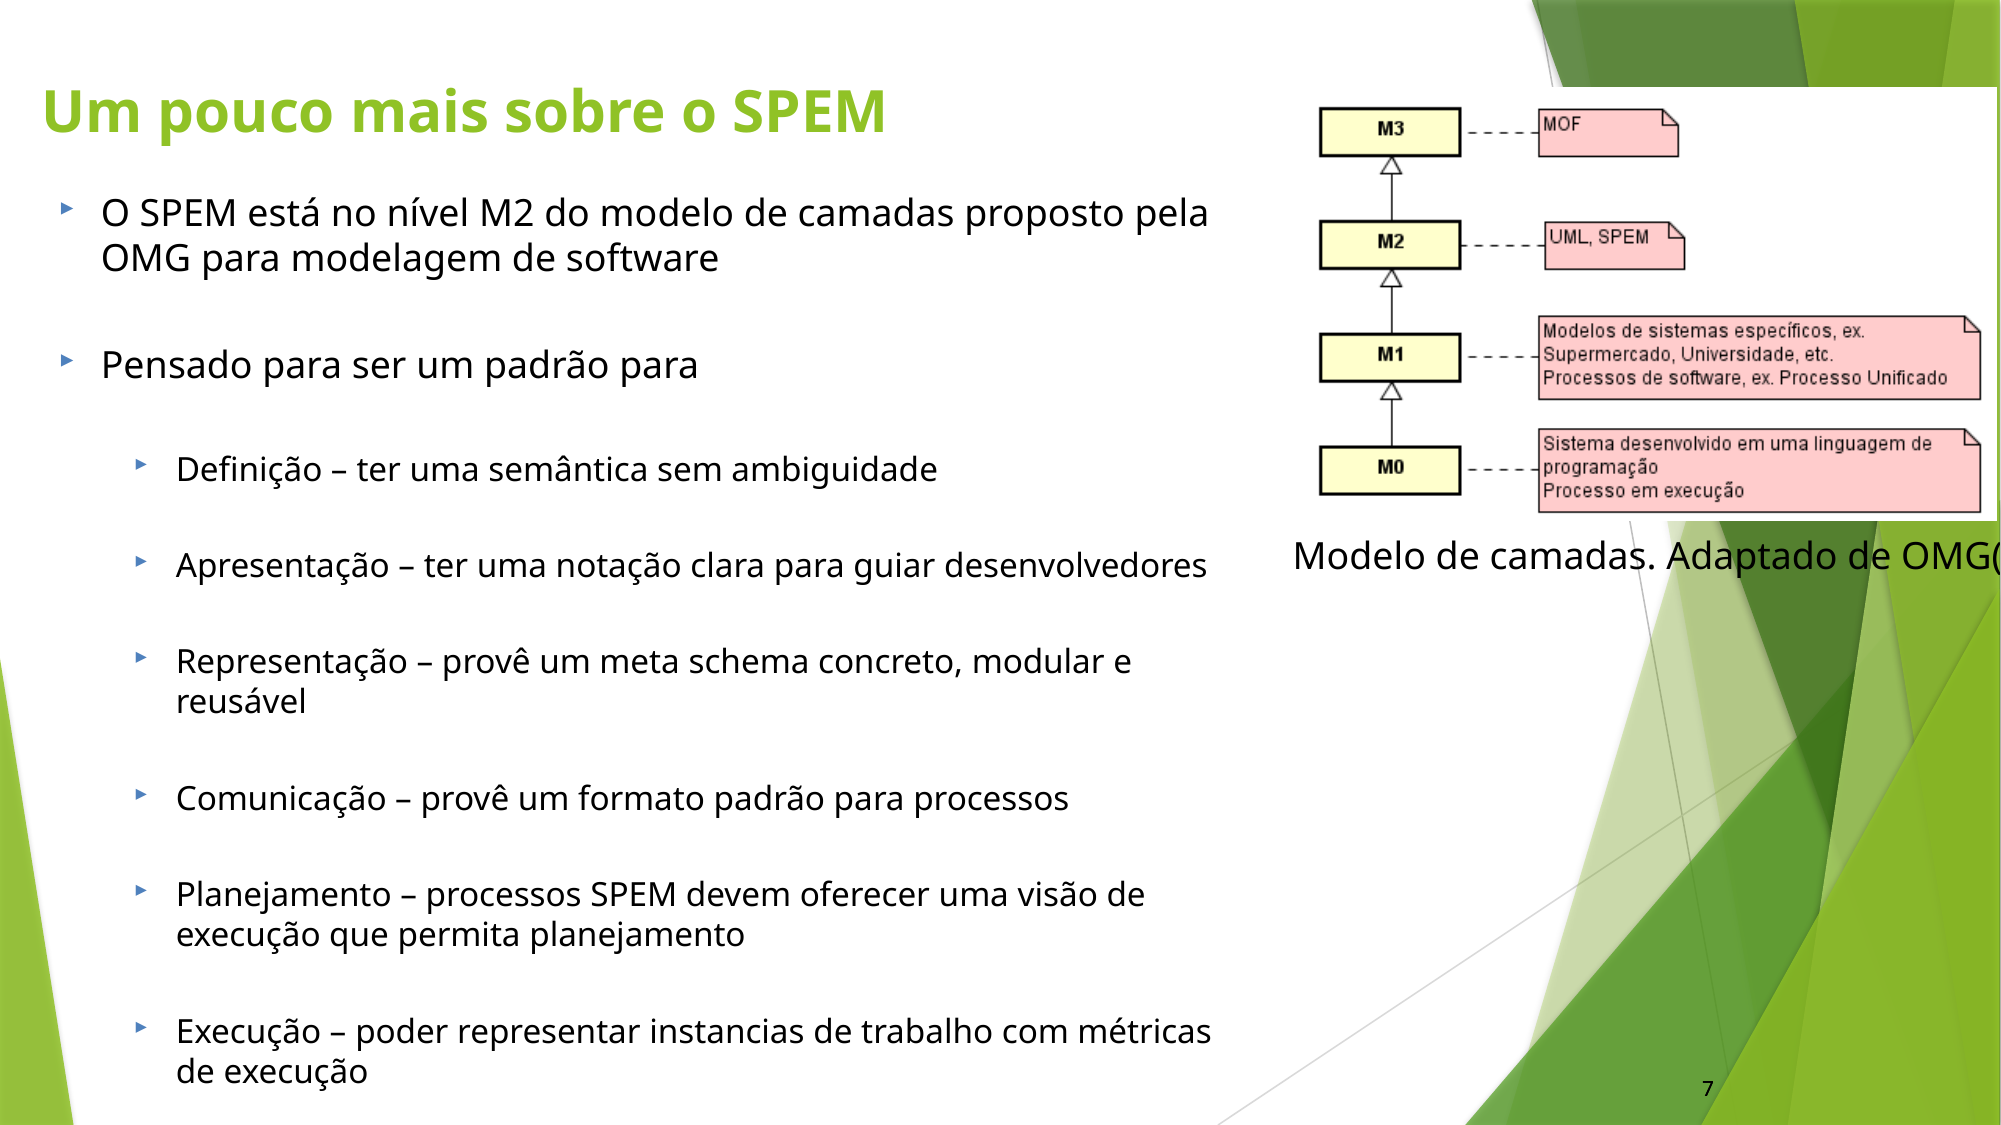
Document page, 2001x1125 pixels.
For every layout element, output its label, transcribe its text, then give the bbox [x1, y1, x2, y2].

text_box O SPEM está no nível M2 do modelo de camadas proposto pela OMG para modelagem de software Pensado para ser um padrão para Definição – ter uma semântica sem ambiguidade Apresentação – ter uma notação clara para guiar desenvolvedores Representação – provê um meta schema concreto, modular e reusável Comunicação – provê um formato padrão para processos Planejamento – processos SPEM devem oferecer uma visão de execução que permita planejamento Execução – poder representar instancias de trabalho com métricas de execução [26, 182, 1262, 1047]
text_box Um pouco mais sobre o SPEM [26, 67, 1458, 152]
text_box 7 [1578, 1046, 1729, 1112]
picture [1310, 86, 1998, 521]
text_box [968, 1051, 1355, 1112]
text_box Modelo de camadas. Adaptado de OMG() [1278, 524, 2000, 585]
